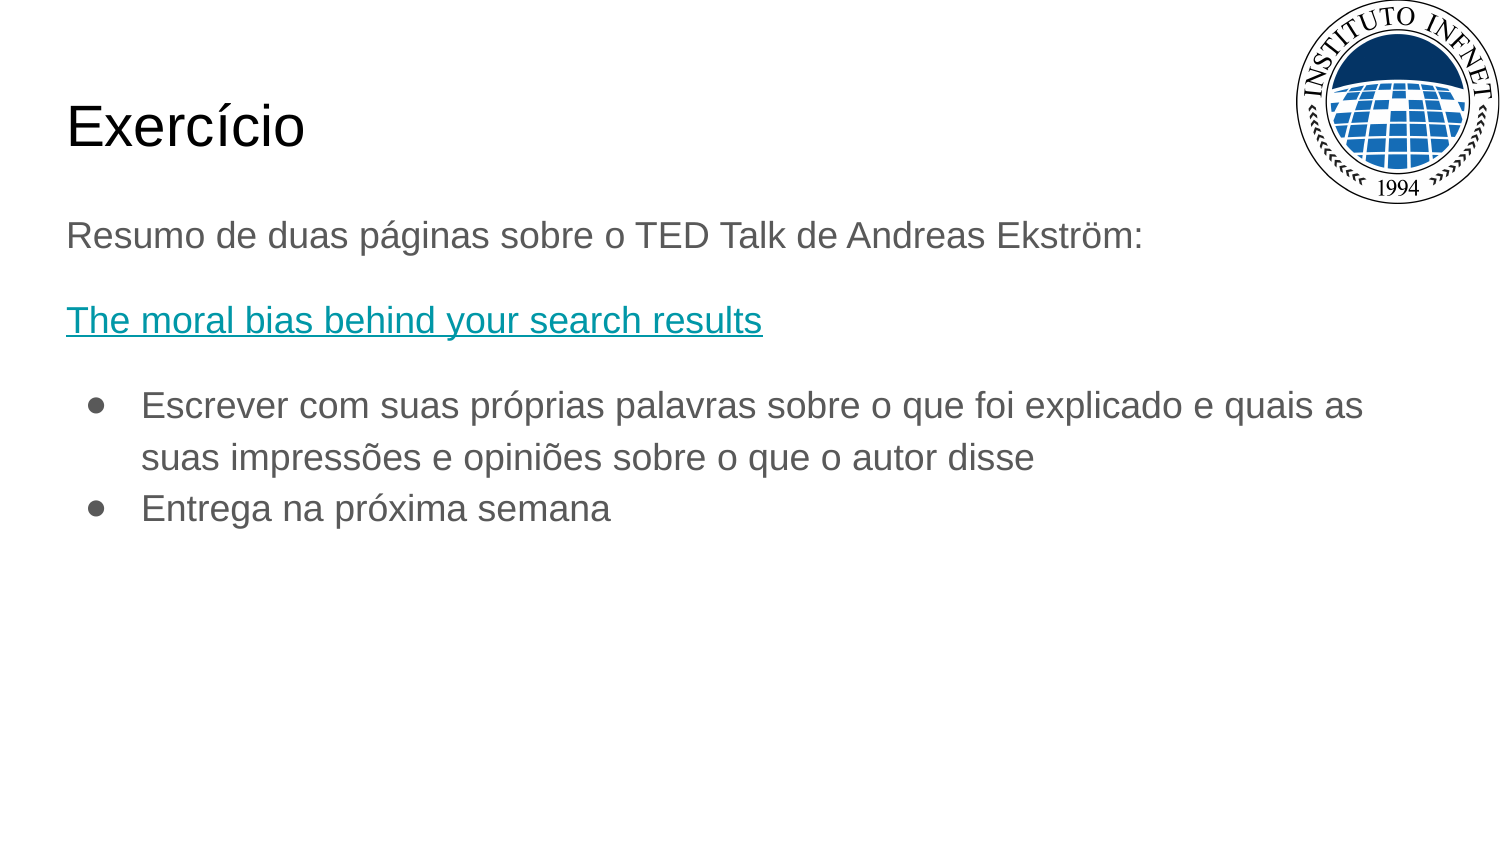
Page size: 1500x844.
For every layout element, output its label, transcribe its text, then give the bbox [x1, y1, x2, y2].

picture [1296, 0, 1500, 204]
list Resumo de duas páginas sobre o TED Talk de Andreas Ekström: The moral bias behind your search results Escrever com suas próprias palavras sobre o que foi explicado e quais as suas impressões e opiniões sobre o que o autor disse Entrega na próxima semana [51, 189, 1449, 750]
title Exercício [51, 72, 1291, 167]
